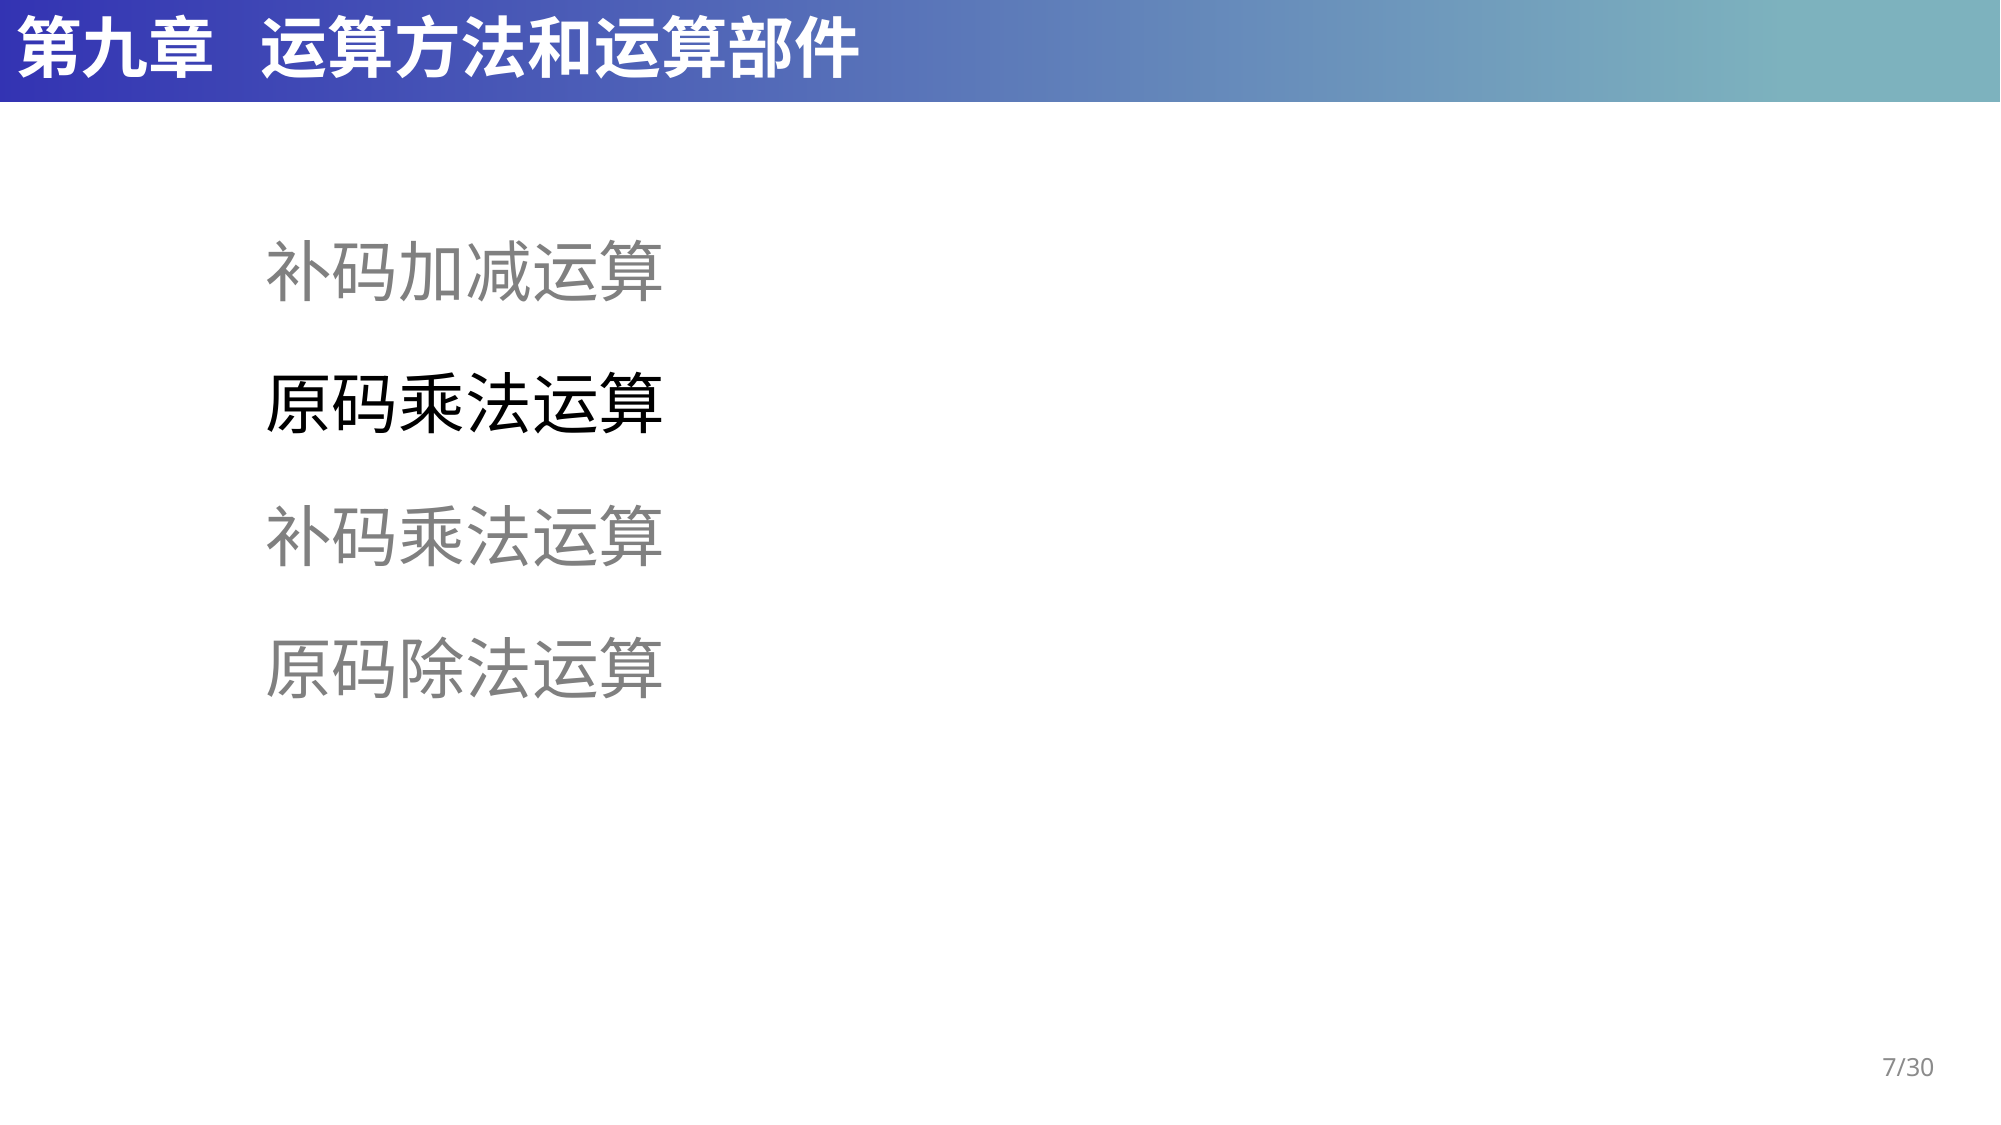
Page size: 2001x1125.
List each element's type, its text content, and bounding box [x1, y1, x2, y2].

slide_number 7/30 [1753, 1038, 1950, 1099]
text_box 补码加减运算 原码乘法运算 补码乘法运算 原码除法运算 [250, 182, 1178, 715]
title 第九章 运算方法和运算部件 [0, 0, 2000, 102]
